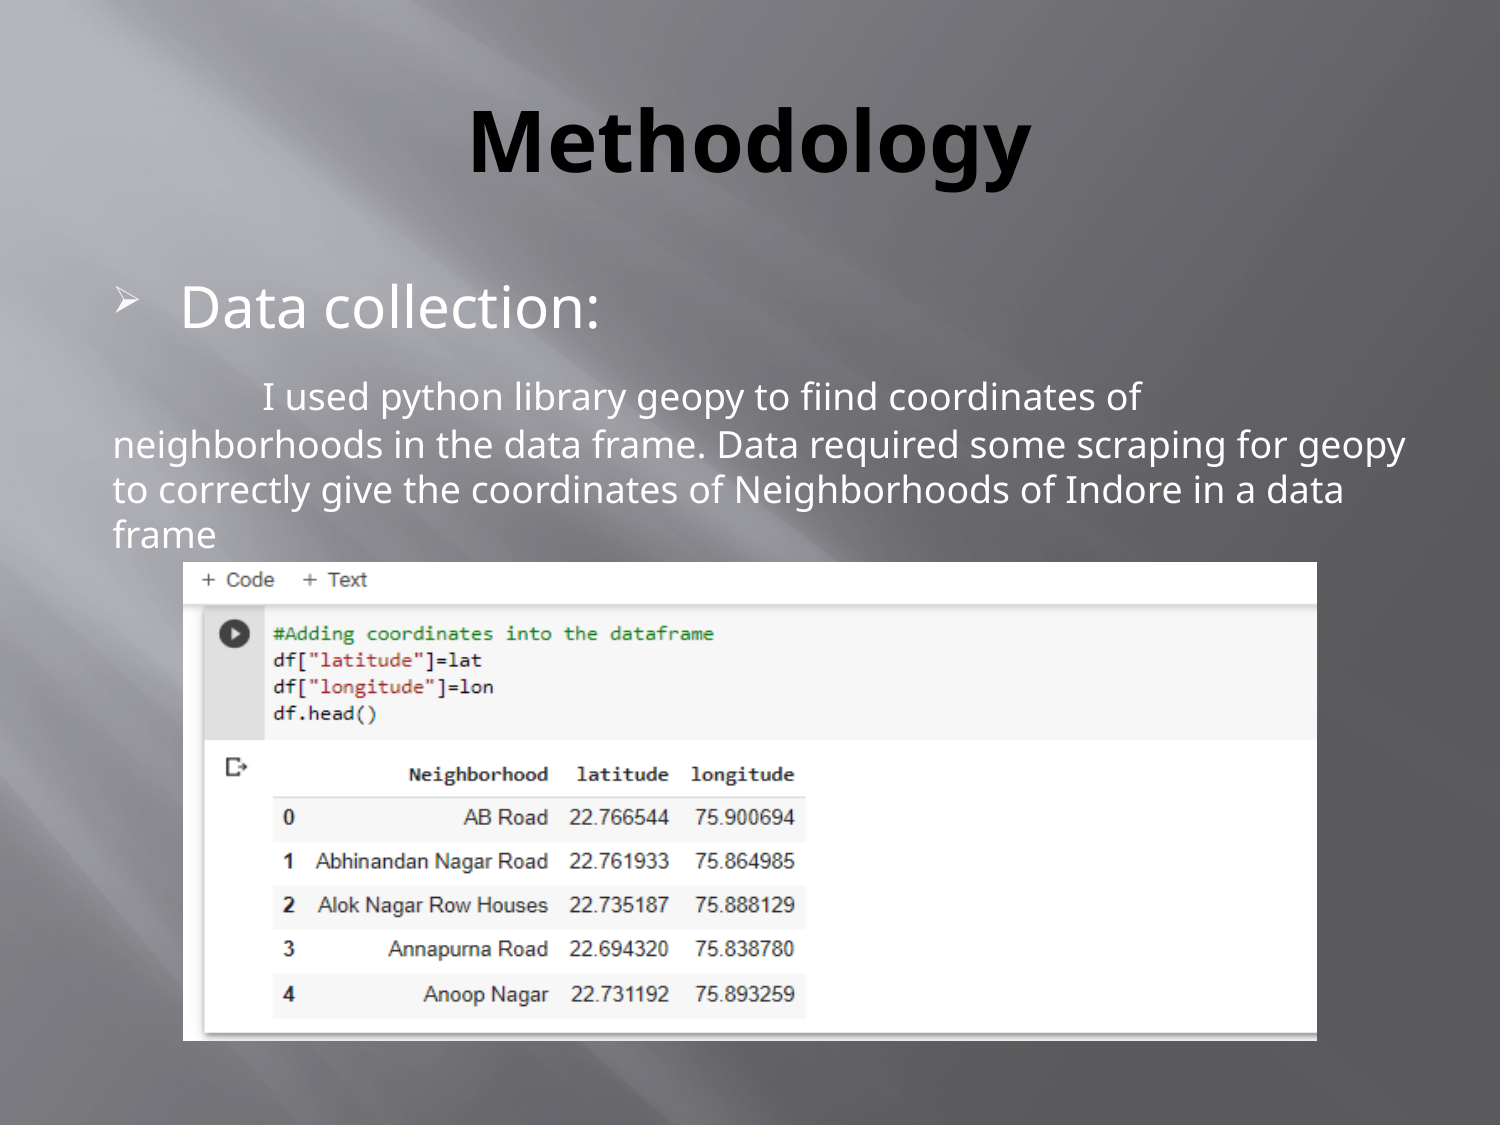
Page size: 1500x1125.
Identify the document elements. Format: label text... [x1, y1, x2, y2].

list Data collection: I used python library geopy to fiind coordinates of neighborhoods in the data frame. Data required some scraping for geopy to correctly give the coordinates of Neighborhoods of Indore in a data frame [75, 262, 1425, 1035]
title Methodology [75, 45, 1425, 233]
picture [182, 562, 1318, 1041]
